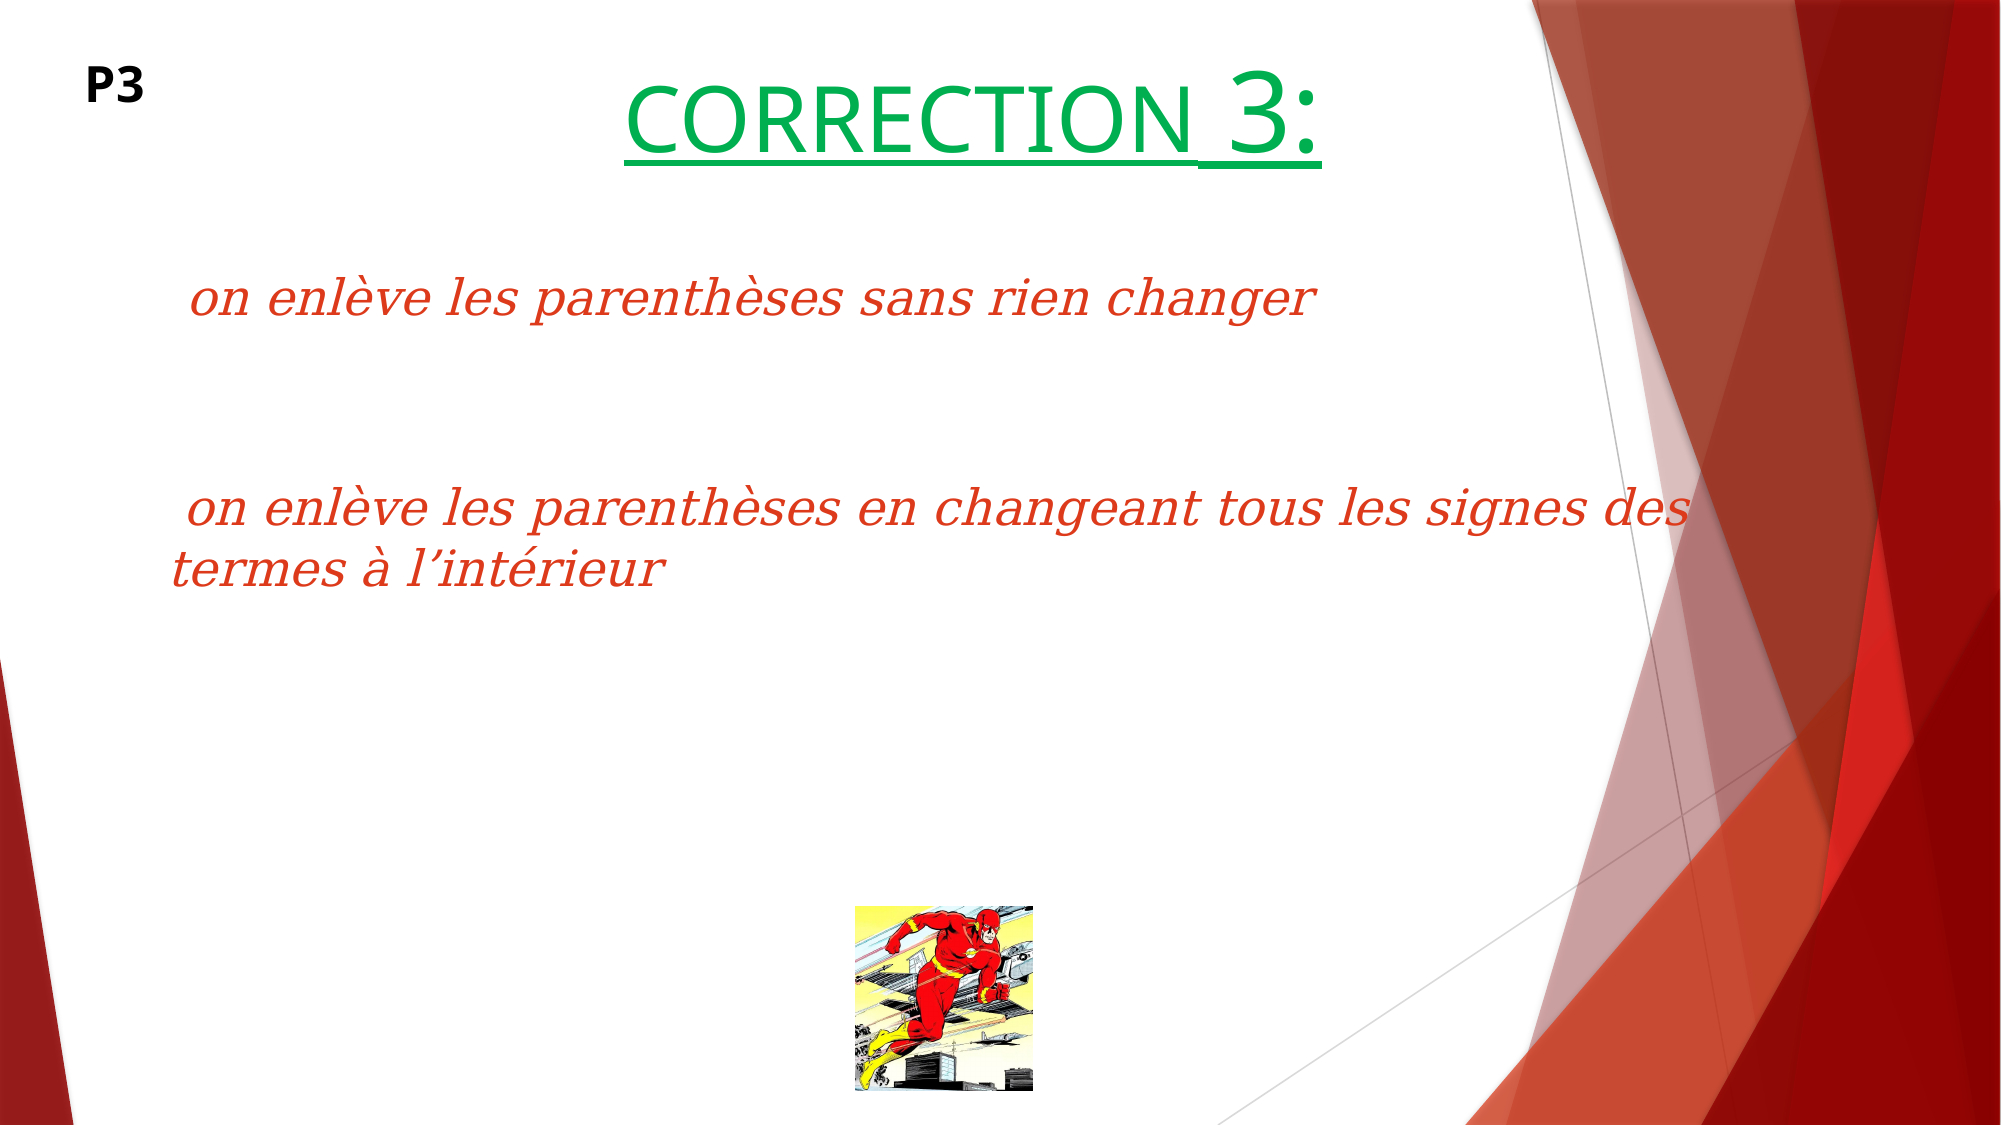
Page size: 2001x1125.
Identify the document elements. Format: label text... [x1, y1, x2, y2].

picture [854, 905, 1033, 1092]
text_box P3 [70, 45, 500, 120]
text_box CORRECTION 3: [471, 32, 1474, 183]
title [98, 317, 1612, 834]
